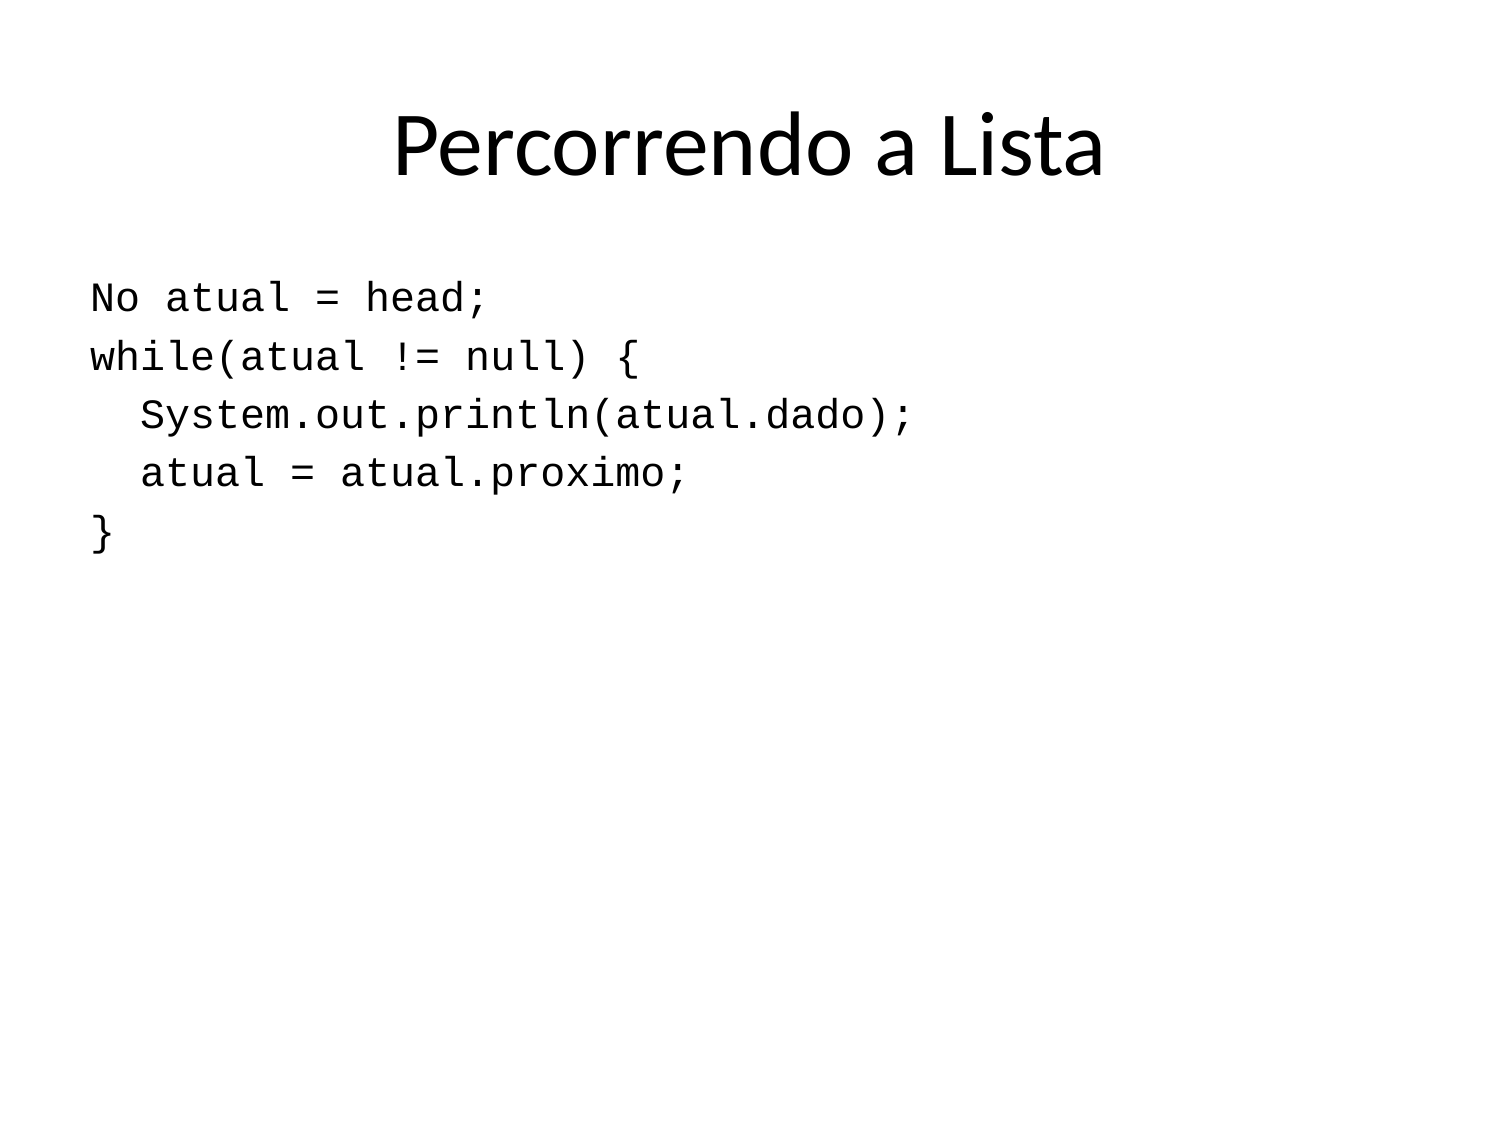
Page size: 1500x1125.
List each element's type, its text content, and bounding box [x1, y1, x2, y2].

title Percorrendo a Lista [75, 45, 1425, 233]
list No atual = head; while(atual != null) { System.out.println(atual.dado); atual = atual.proximo; } [75, 262, 1425, 1005]
